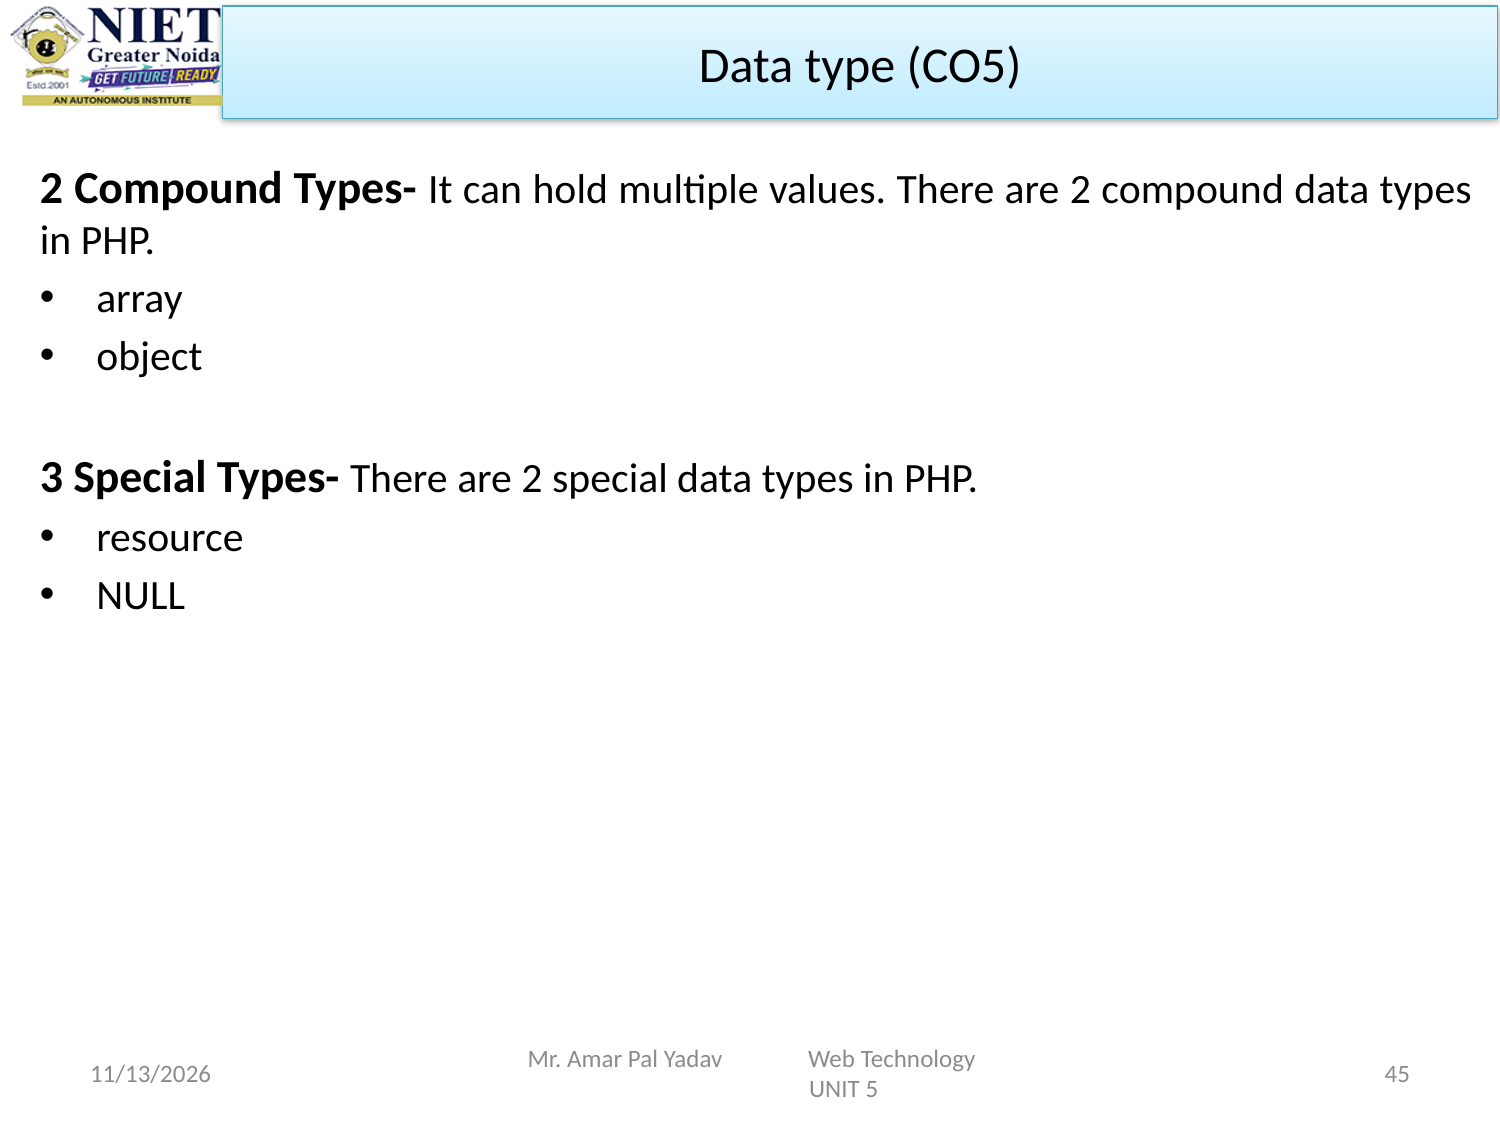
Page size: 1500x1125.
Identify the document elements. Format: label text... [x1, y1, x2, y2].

slide_number 45 [1074, 1042, 1425, 1103]
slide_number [75, 1042, 425, 1103]
footer Mr. Amar Pal Yadav Web Technology UNIT 5 [512, 1042, 1074, 1103]
text_box Data type (CO5) [222, 5, 1498, 119]
picture [9, 6, 223, 106]
list 2 Compound Types- It can hold multiple values. There are 2 compound data types in PHP. array object 3 Special Types- There are 2 special data types in PHP. resource NULL [24, 149, 1488, 1005]
